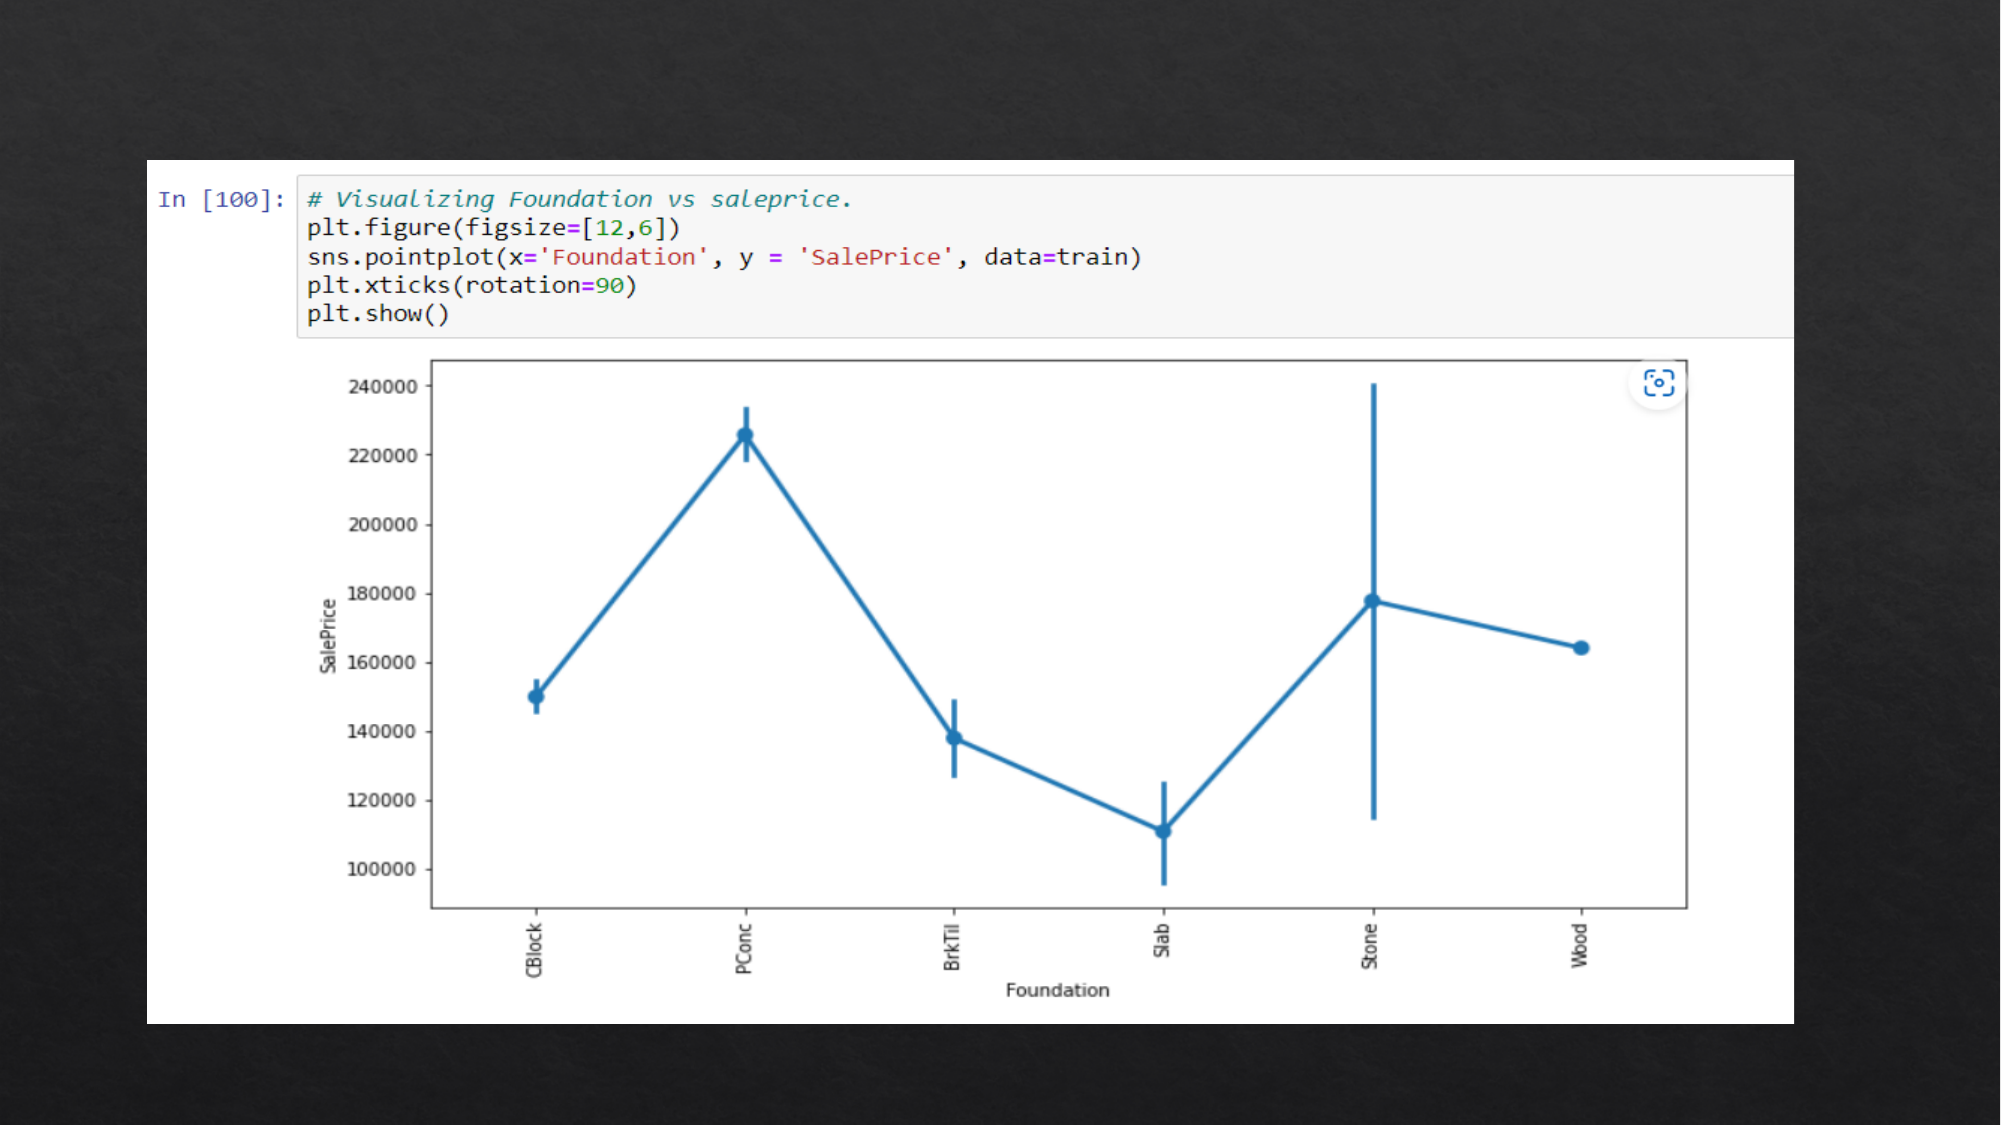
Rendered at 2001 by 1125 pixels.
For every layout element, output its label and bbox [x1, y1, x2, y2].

text_box [146, 160, 1795, 1024]
